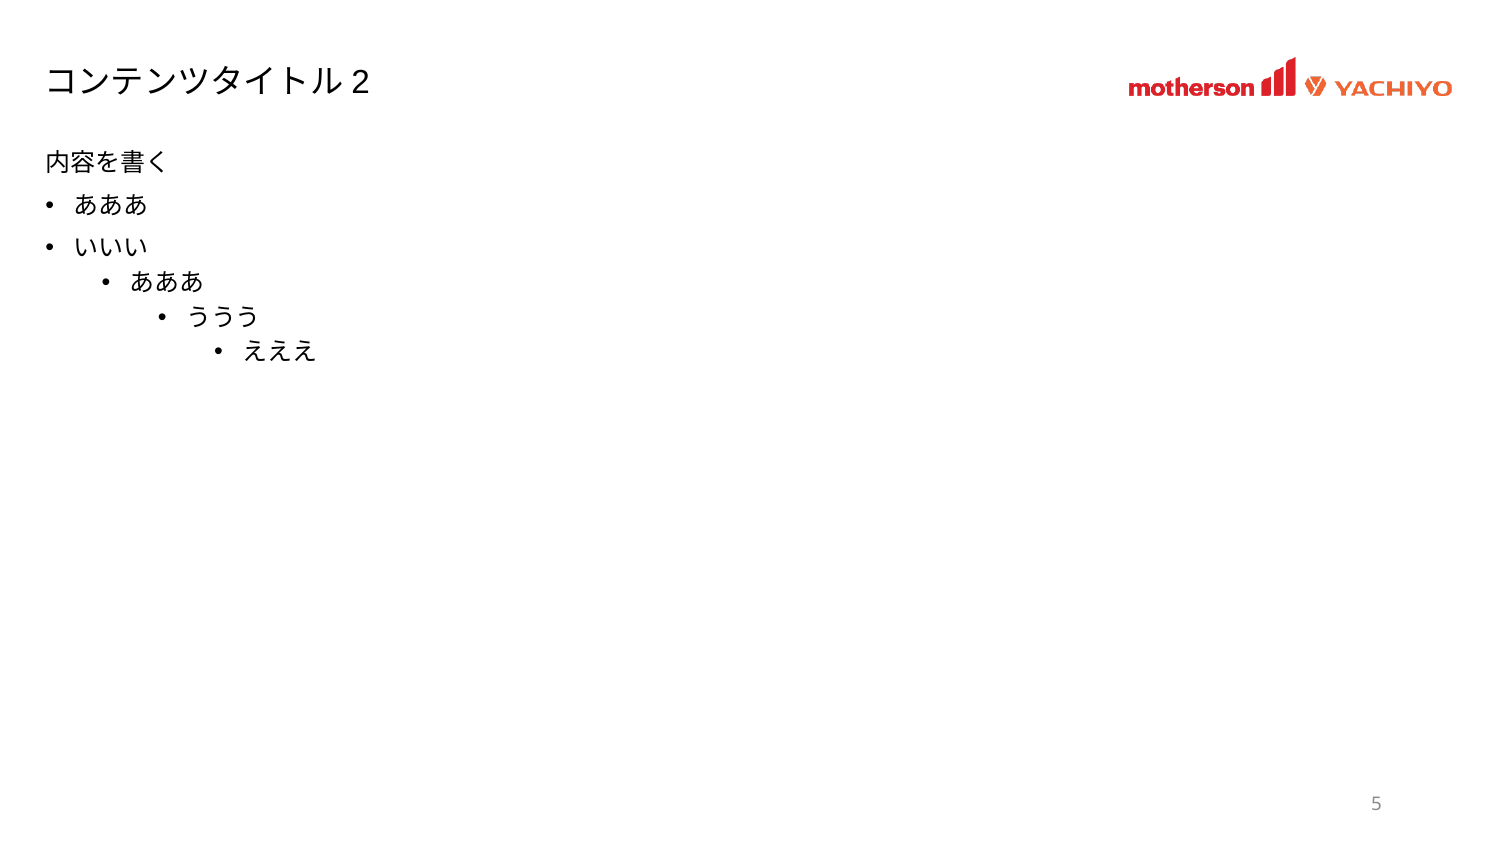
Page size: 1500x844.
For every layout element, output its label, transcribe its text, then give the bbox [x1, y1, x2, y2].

title コンテンツタイトル2 [44, 36, 1234, 101]
slide_number ‹#› [1059, 782, 1397, 827]
picture [1234, 57, 1452, 96]
list 内容を書く あああ いいい あああ ううう えええ [45, 149, 1452, 784]
